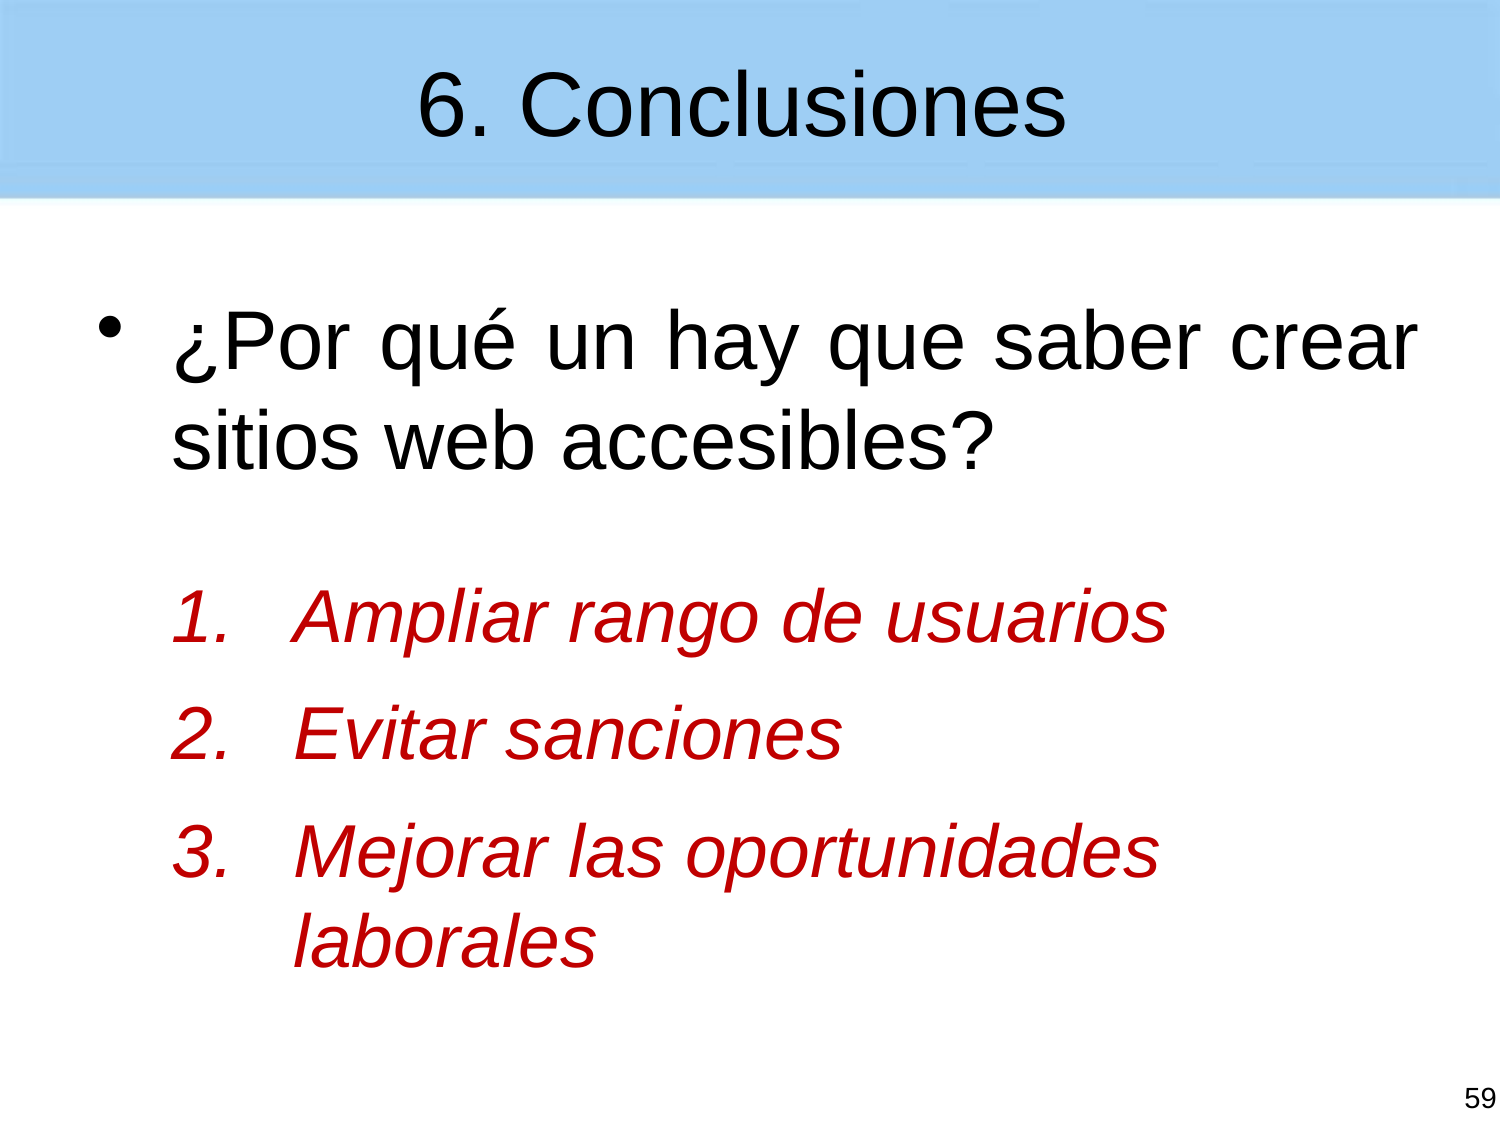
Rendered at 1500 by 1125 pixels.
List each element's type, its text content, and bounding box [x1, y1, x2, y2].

title 6. Conclusiones [67, 0, 1418, 200]
text_box ¿Por qué un hay que saber crear sitios web accesibles? Ampliar rango de usuarios Evitar sanciones Mejorar las oportunidades laborales [81, 278, 1435, 955]
slide_number 59 [1161, 1066, 1500, 1125]
picture [0, 0, 1500, 1125]
